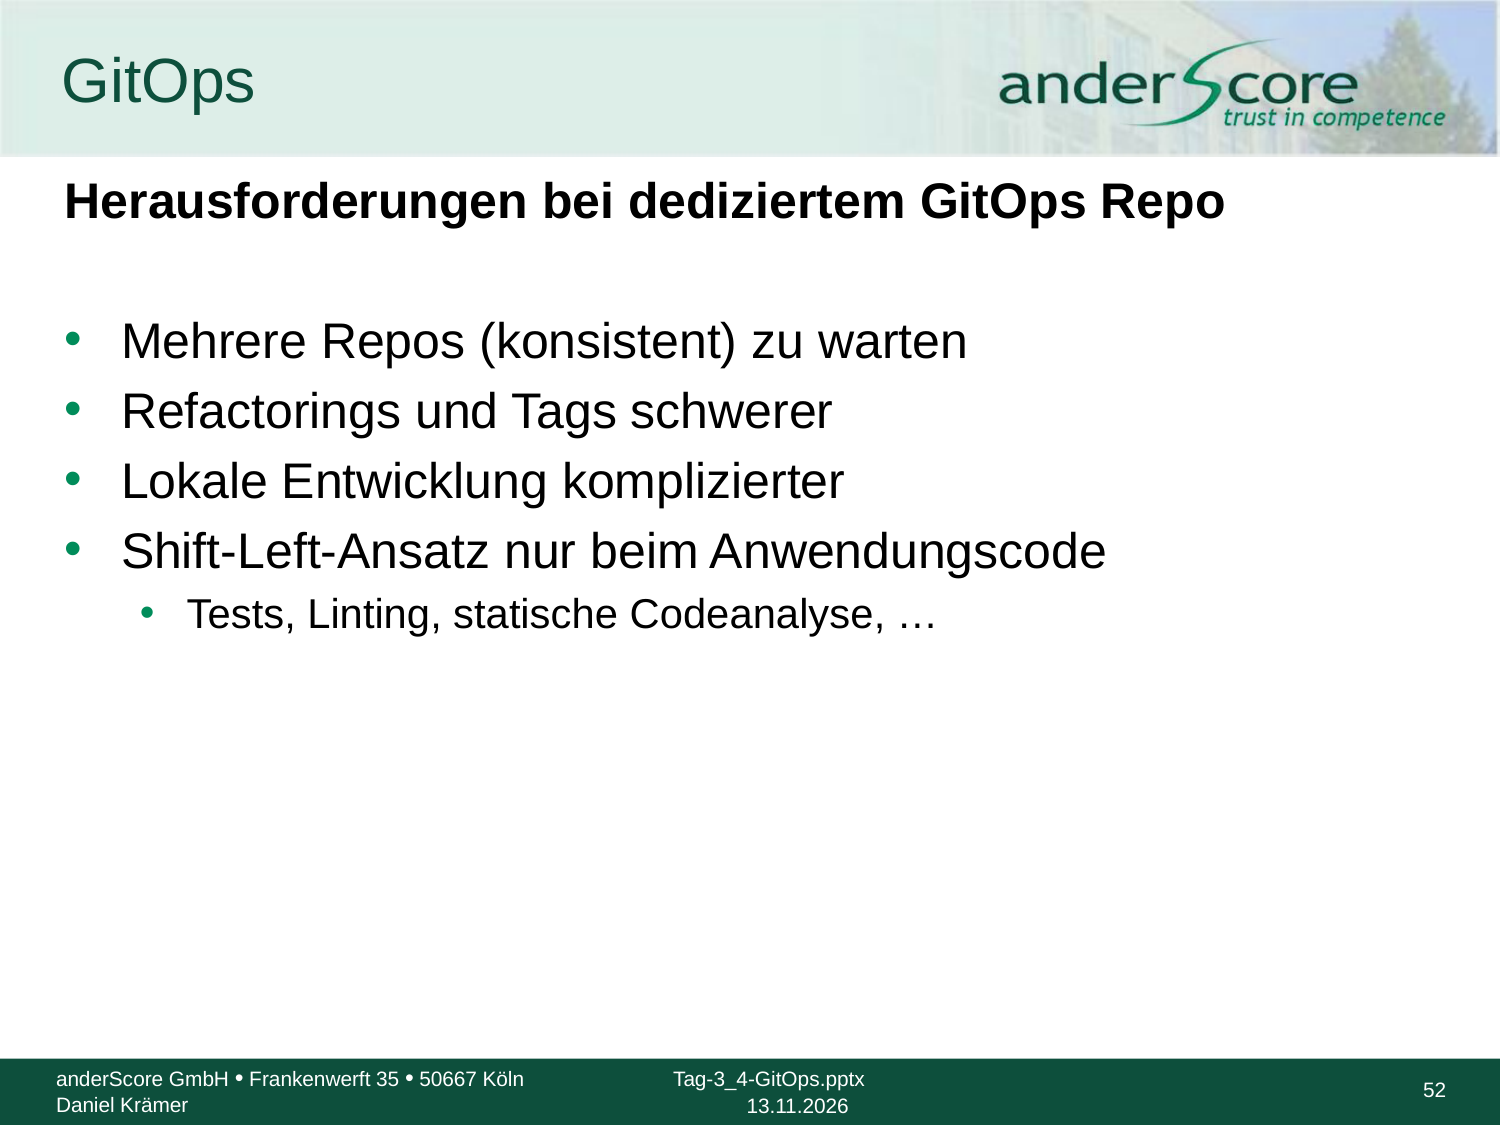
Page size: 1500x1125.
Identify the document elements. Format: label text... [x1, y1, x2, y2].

list Herausforderungen bei dediziertem GitOps Repo Mehrere Repos (konsistent) zu warten Refactorings und Tags schwerer Lokale Entwicklung komplizierter Shift-Left-Ansatz nur beim Anwendungscode Tests, Linting, statische Codeanalyse, … [49, 160, 1447, 1047]
picture [0, 0, 1500, 157]
title GitOps [46, 24, 959, 141]
